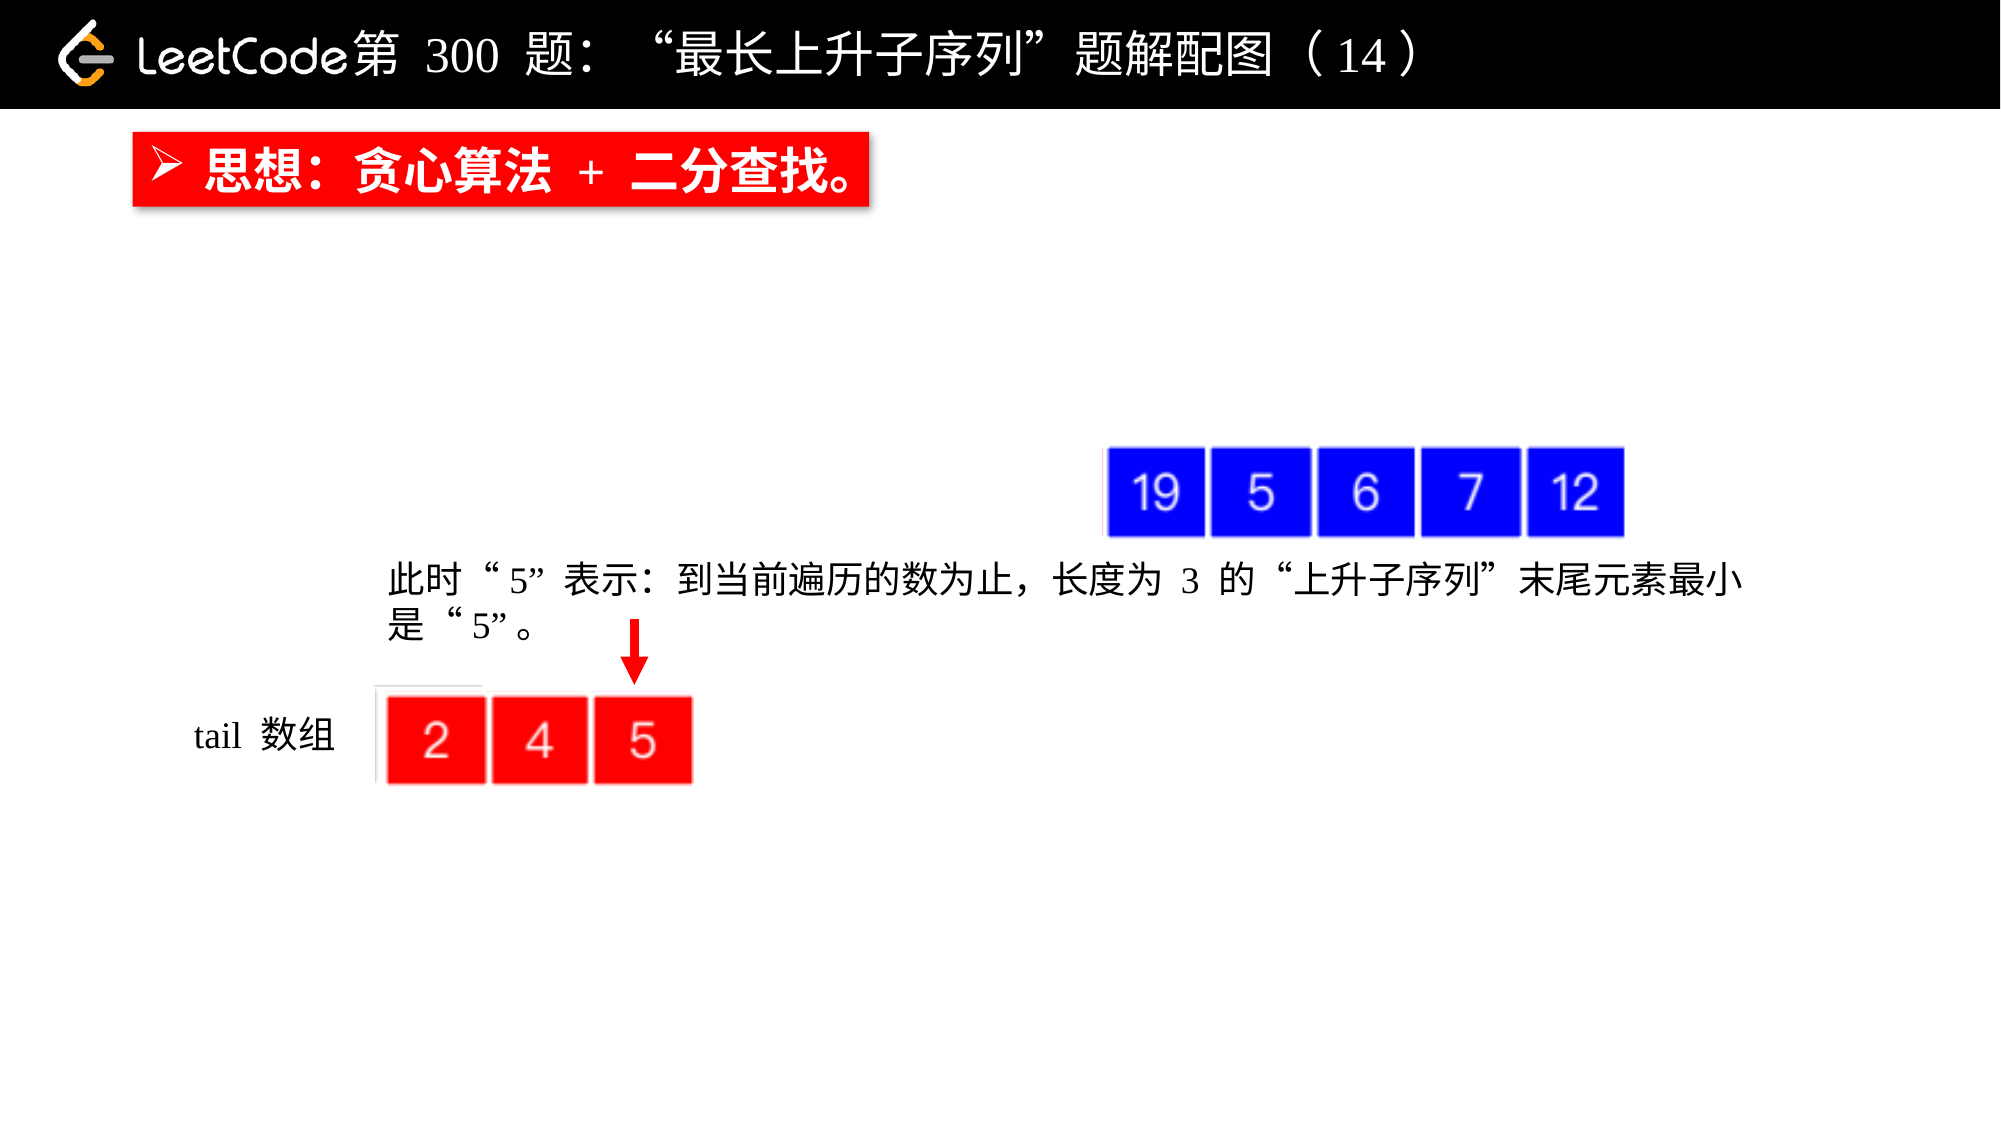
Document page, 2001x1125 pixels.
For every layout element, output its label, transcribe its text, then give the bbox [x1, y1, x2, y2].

text_box tail 数组 [179, 703, 362, 763]
picture [373, 684, 695, 787]
text_box 第 300 题：“最长上升子序列”题解配图（14） [336, 15, 1463, 90]
picture [1102, 442, 1630, 540]
text_box 此时“5” 表示：到当前遍历的数为止，长度为 3 的“上升子序列”末尾元素最小是“5”。 [373, 548, 1913, 654]
text_box 思想：贪心算法 + 二分查找。 [132, 131, 870, 207]
picture [57, 14, 347, 100]
